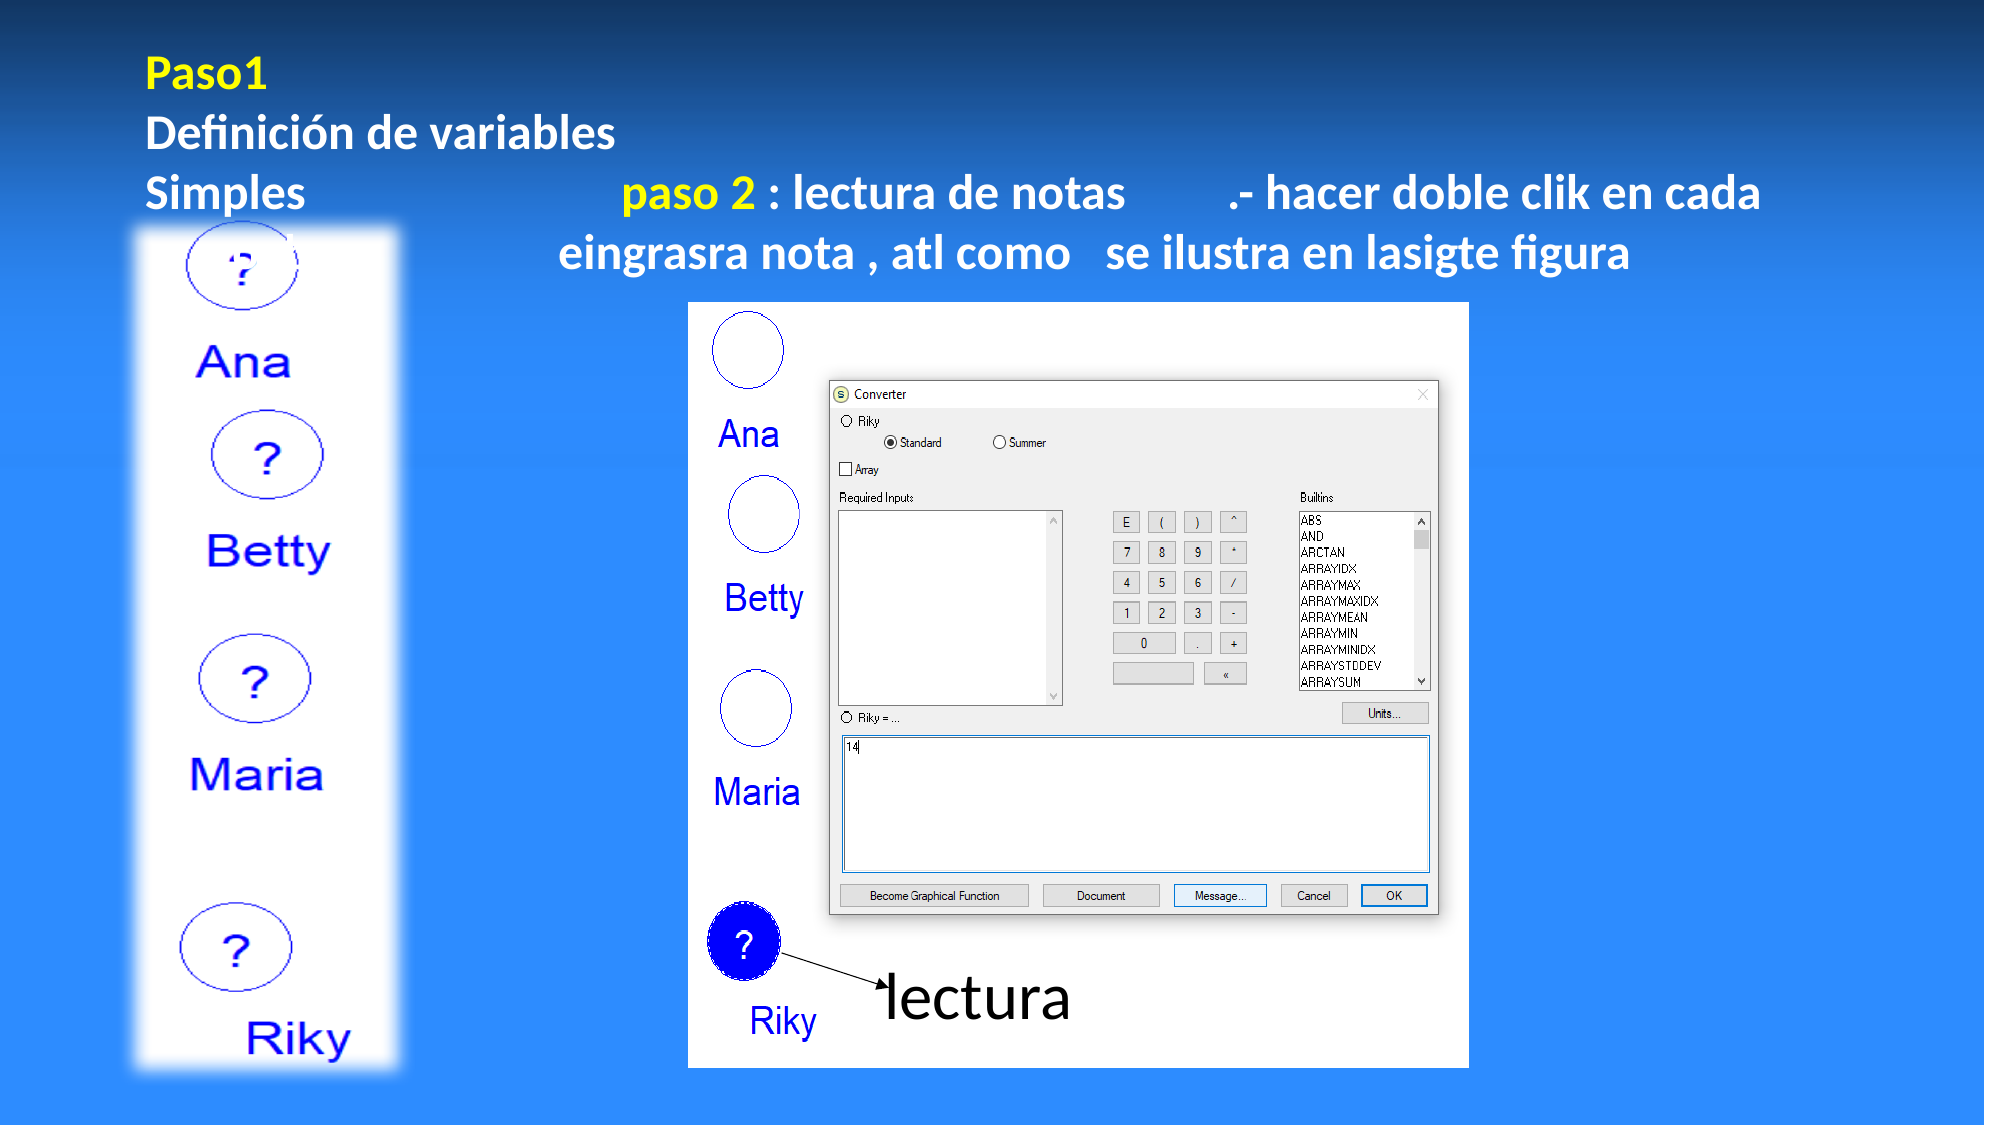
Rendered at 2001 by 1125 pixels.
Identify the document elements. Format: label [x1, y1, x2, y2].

picture [688, 302, 1469, 1068]
picture [117, 209, 416, 1086]
list [0, 0, 1984, 1125]
text_box [781, 952, 889, 988]
